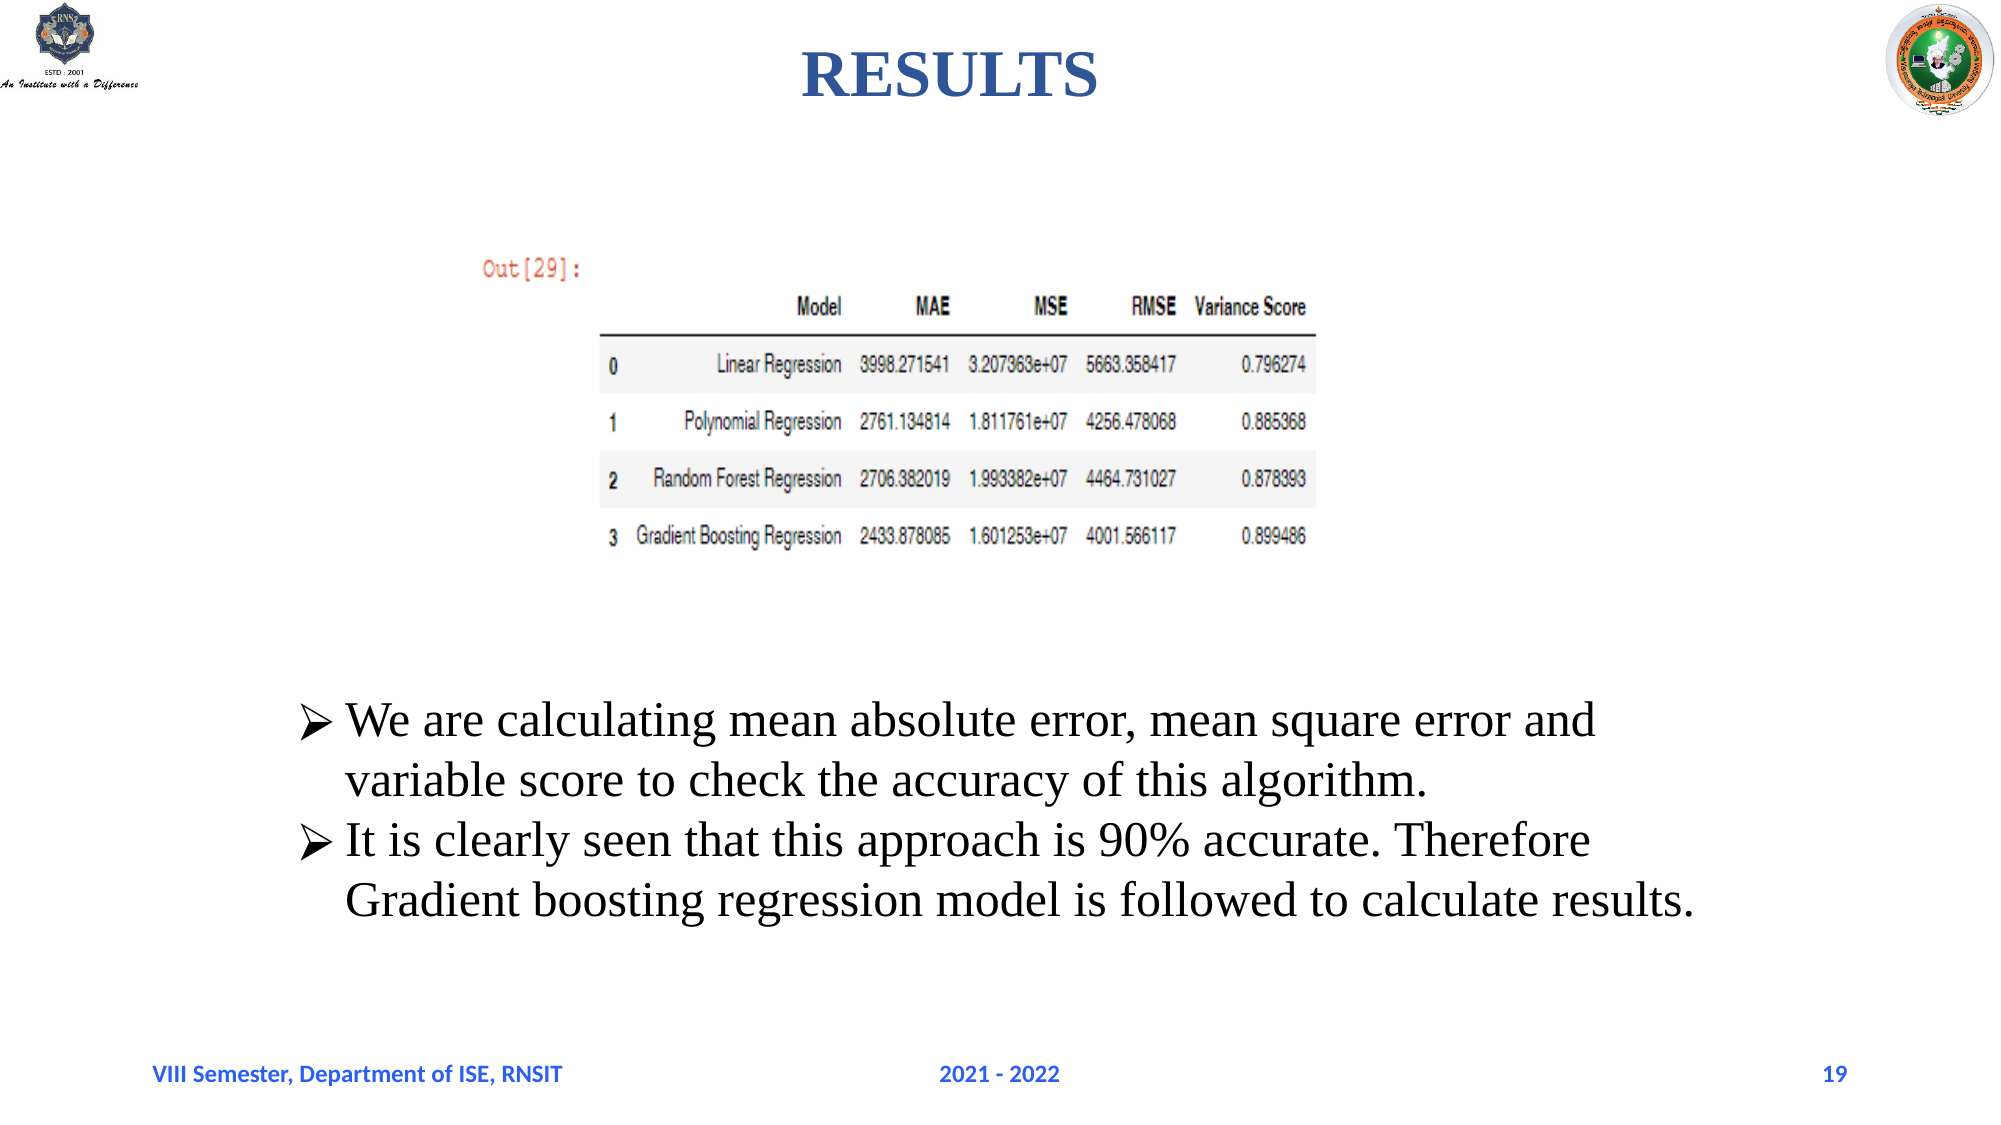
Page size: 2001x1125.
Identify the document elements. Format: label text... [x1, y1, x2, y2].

picture [472, 250, 1443, 591]
slide_number ‹#› [1412, 1042, 1863, 1103]
slide_number VIII Semester, Department of ISE, RNSIT [137, 1042, 662, 1103]
footer 2021 - 2022 [662, 1042, 1338, 1103]
picture [0, 0, 138, 90]
picture [1882, 2, 1997, 117]
text_box We are calculating mean absolute error, mean square error and variable score to check the accuracy of this algorithm. It is clearly seen that this approach is 90% accurate. Therefore Gradient boosting regression model is followed to calculate results. [283, 679, 1713, 994]
title RESULTS [338, 31, 1564, 149]
